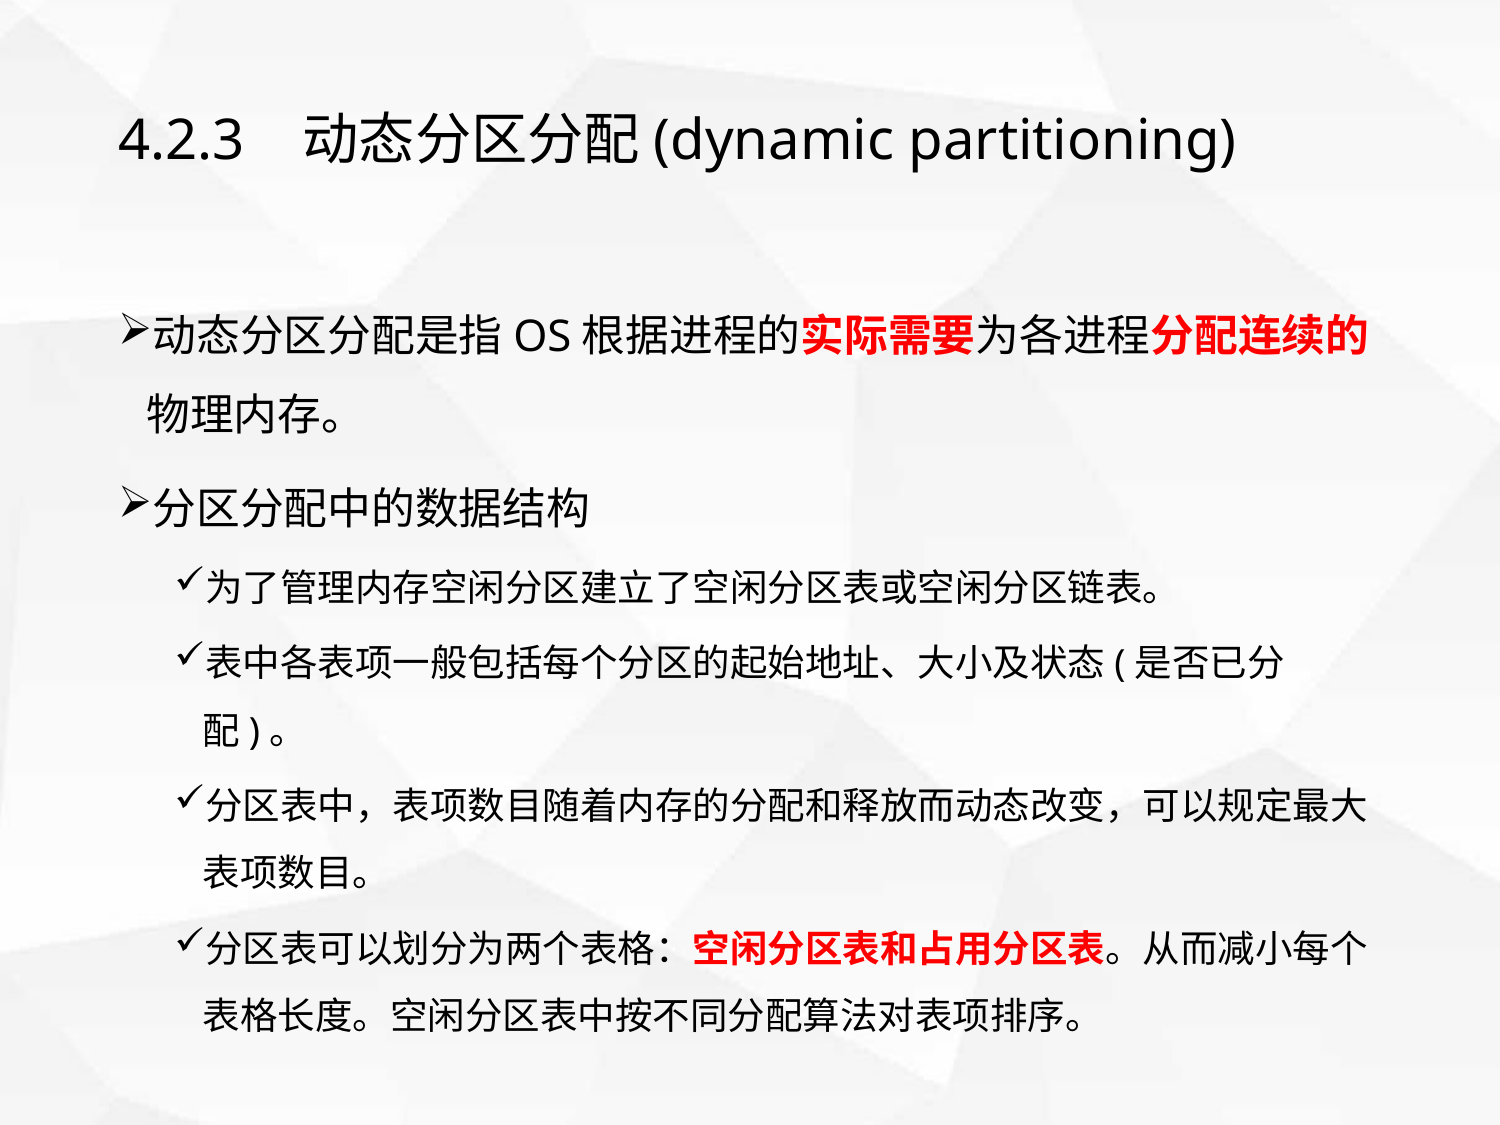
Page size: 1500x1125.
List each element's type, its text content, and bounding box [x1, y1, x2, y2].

title 4.2.3 动态分区分配(dynamic partitioning) [103, 59, 1397, 223]
picture [0, 0, 1500, 1125]
list 动态分区分配是指OS根据进程的实际需要为各进程分配连续的物理内存。 分区分配中的数据结构 为了管理内存空闲分区建立了空闲分区表或空闲分区链表。 表中各表项一般包括每个分区的起始地址、大小及状态(是否已分配)。 分区表中，表项数目随着内存的分配和释放而动态改变，可以规定最大表项数目。 分区表可以划分为两个表格：空闲分区表和占用分区表。从而减小每个表格长度。空闲分区表中按不同分配算法对表项排序。 [103, 274, 1397, 1014]
